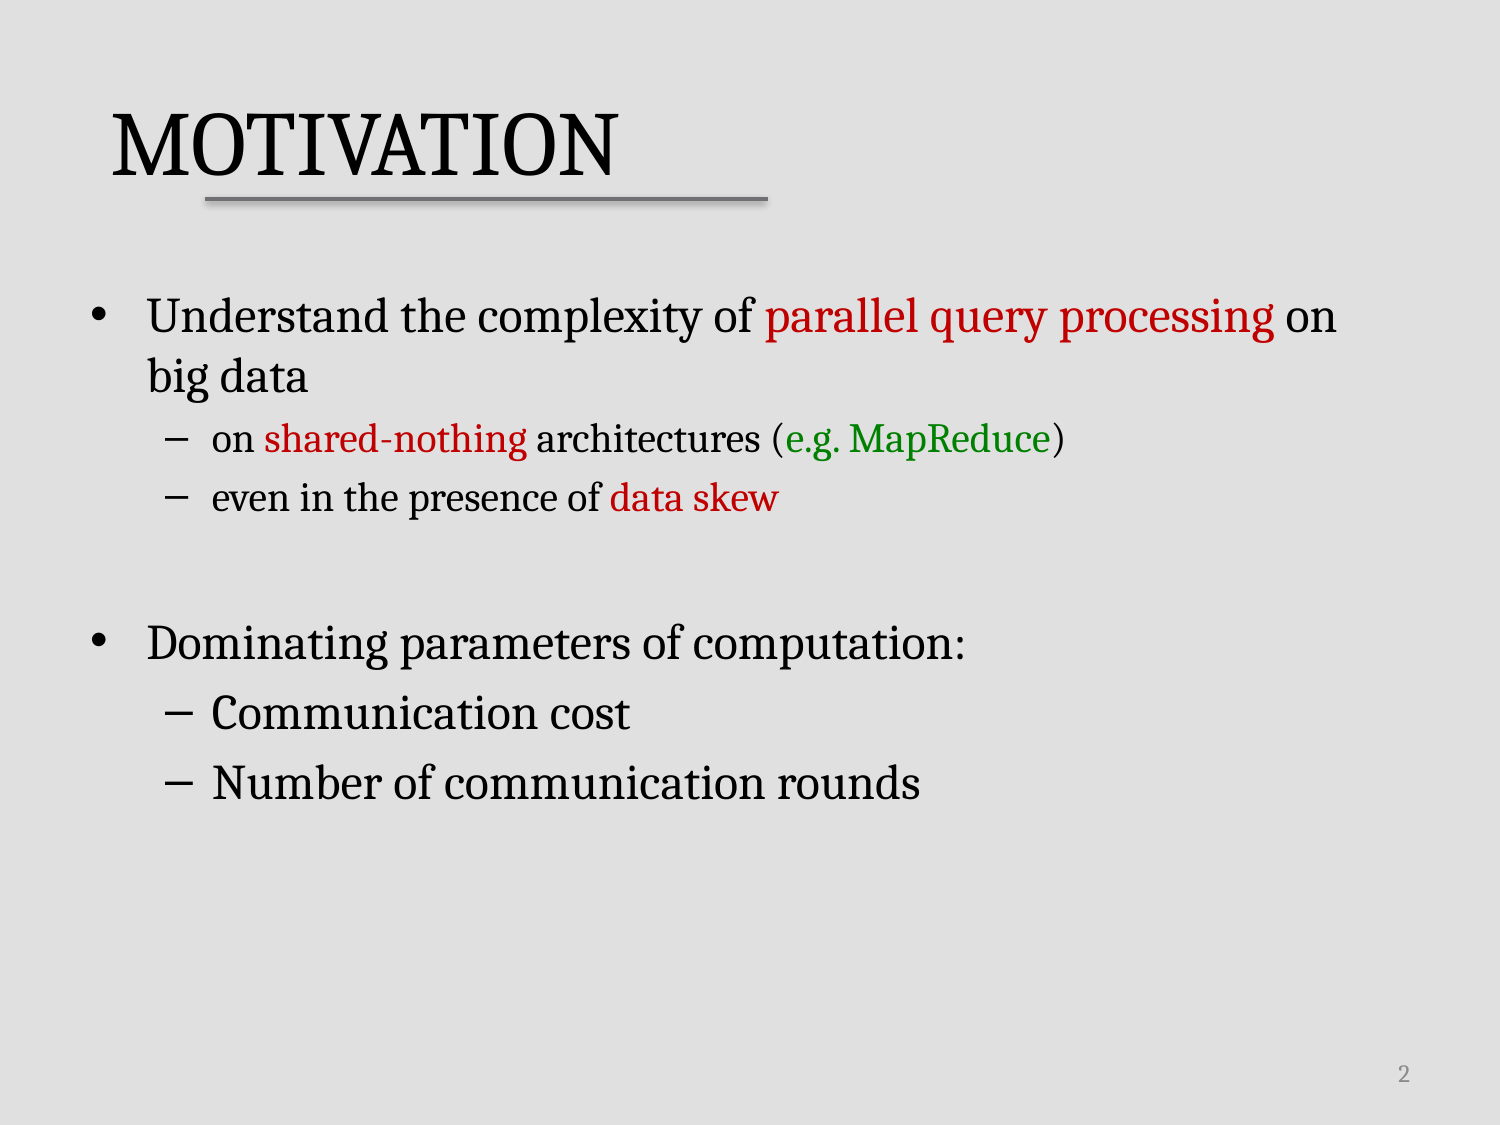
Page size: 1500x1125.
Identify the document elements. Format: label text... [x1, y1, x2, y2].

title Motivation [75, 45, 1425, 233]
slide_number 2 [1074, 1042, 1425, 1103]
list Understand the complexity of parallel query processing on big data on shared-nothing architectures (e.g. MapReduce) even in the presence of data skew Dominating parameters of computation: Communication cost Number of communication rounds [75, 275, 1425, 937]
